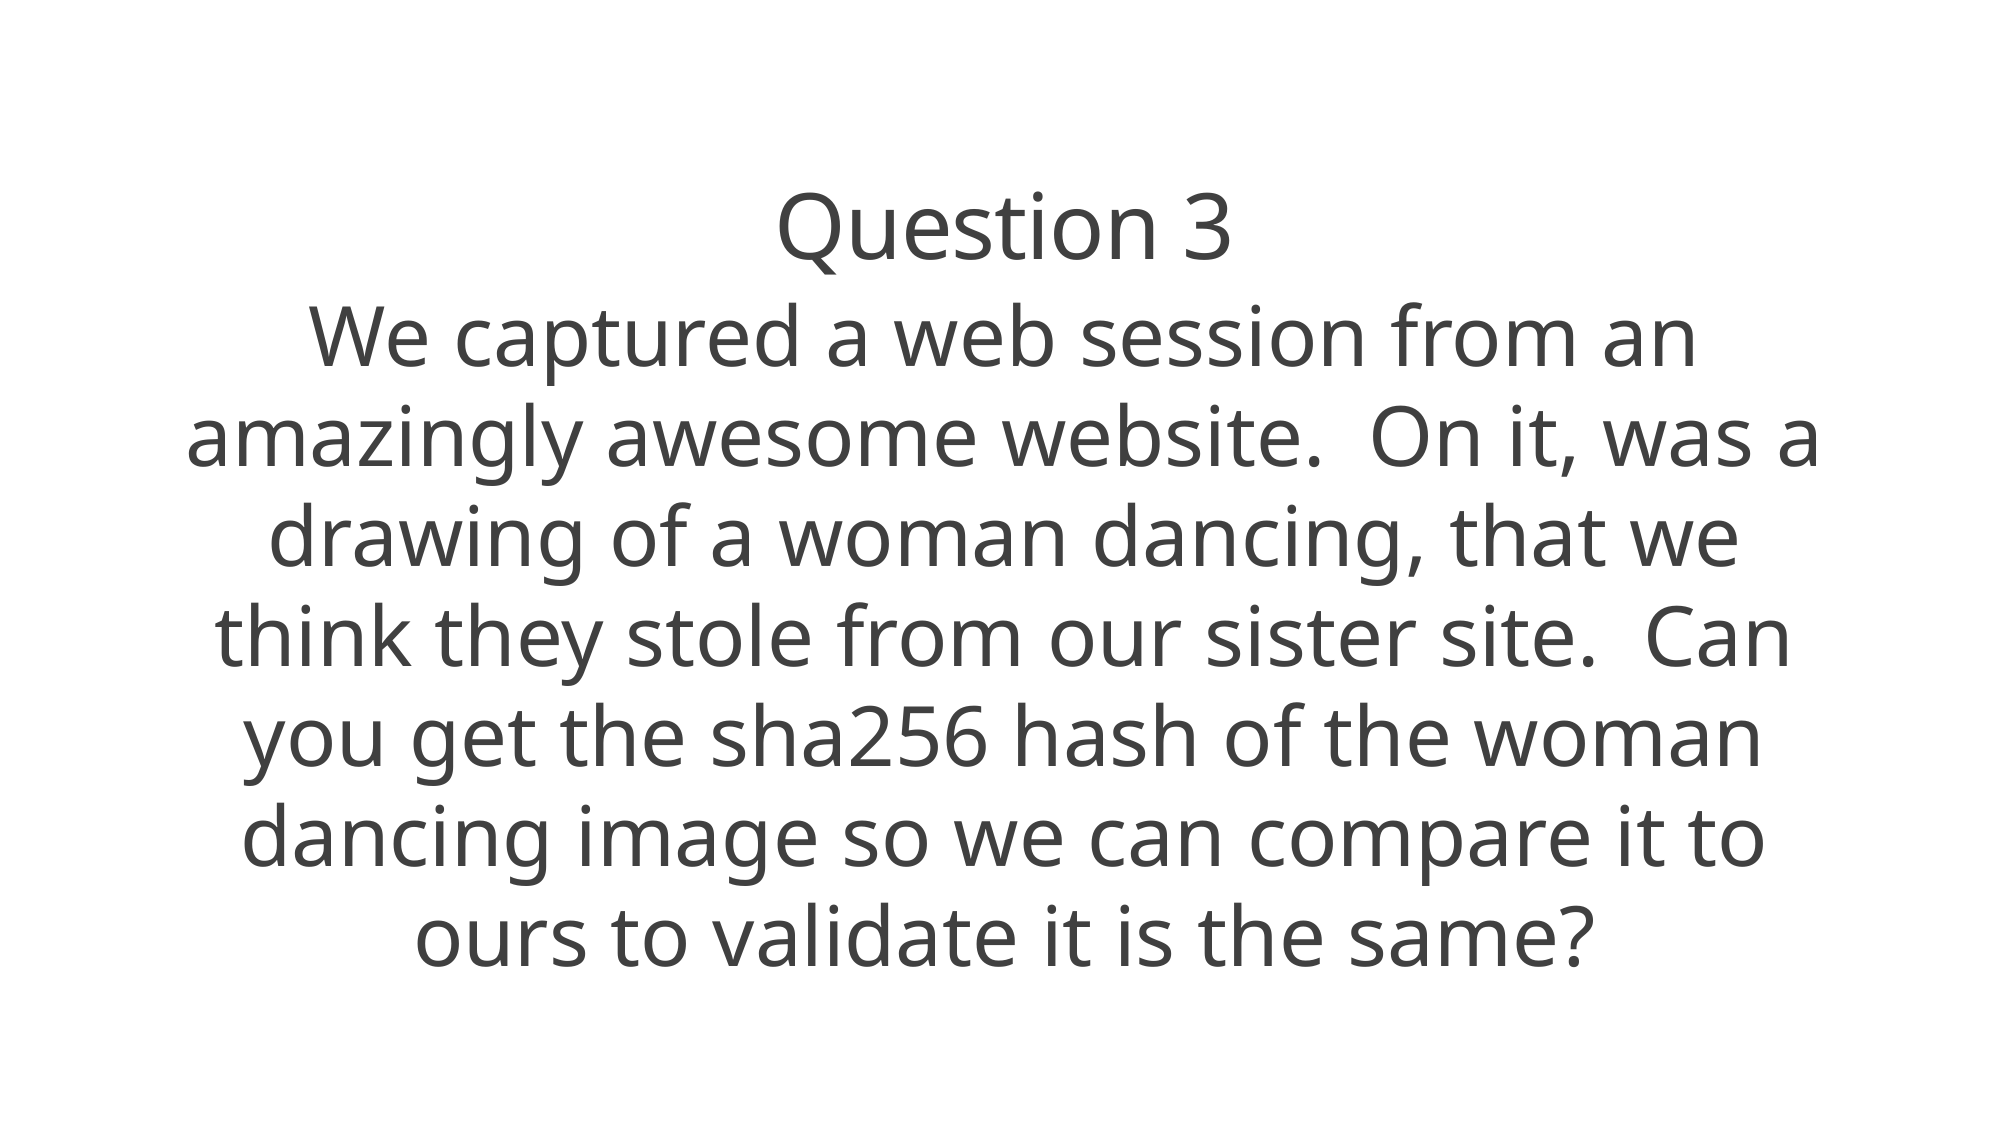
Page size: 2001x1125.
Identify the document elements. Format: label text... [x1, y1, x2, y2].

list We captured a web session from an amazingly awesome website. On it, was a drawing of a woman dancing, that we think they stole from our sister site. Can you get the sha256 hash of the woman dancing image so we can compare it to ours to validate it is the same? [180, 302, 1830, 963]
title Question 3 [180, 47, 1830, 285]
